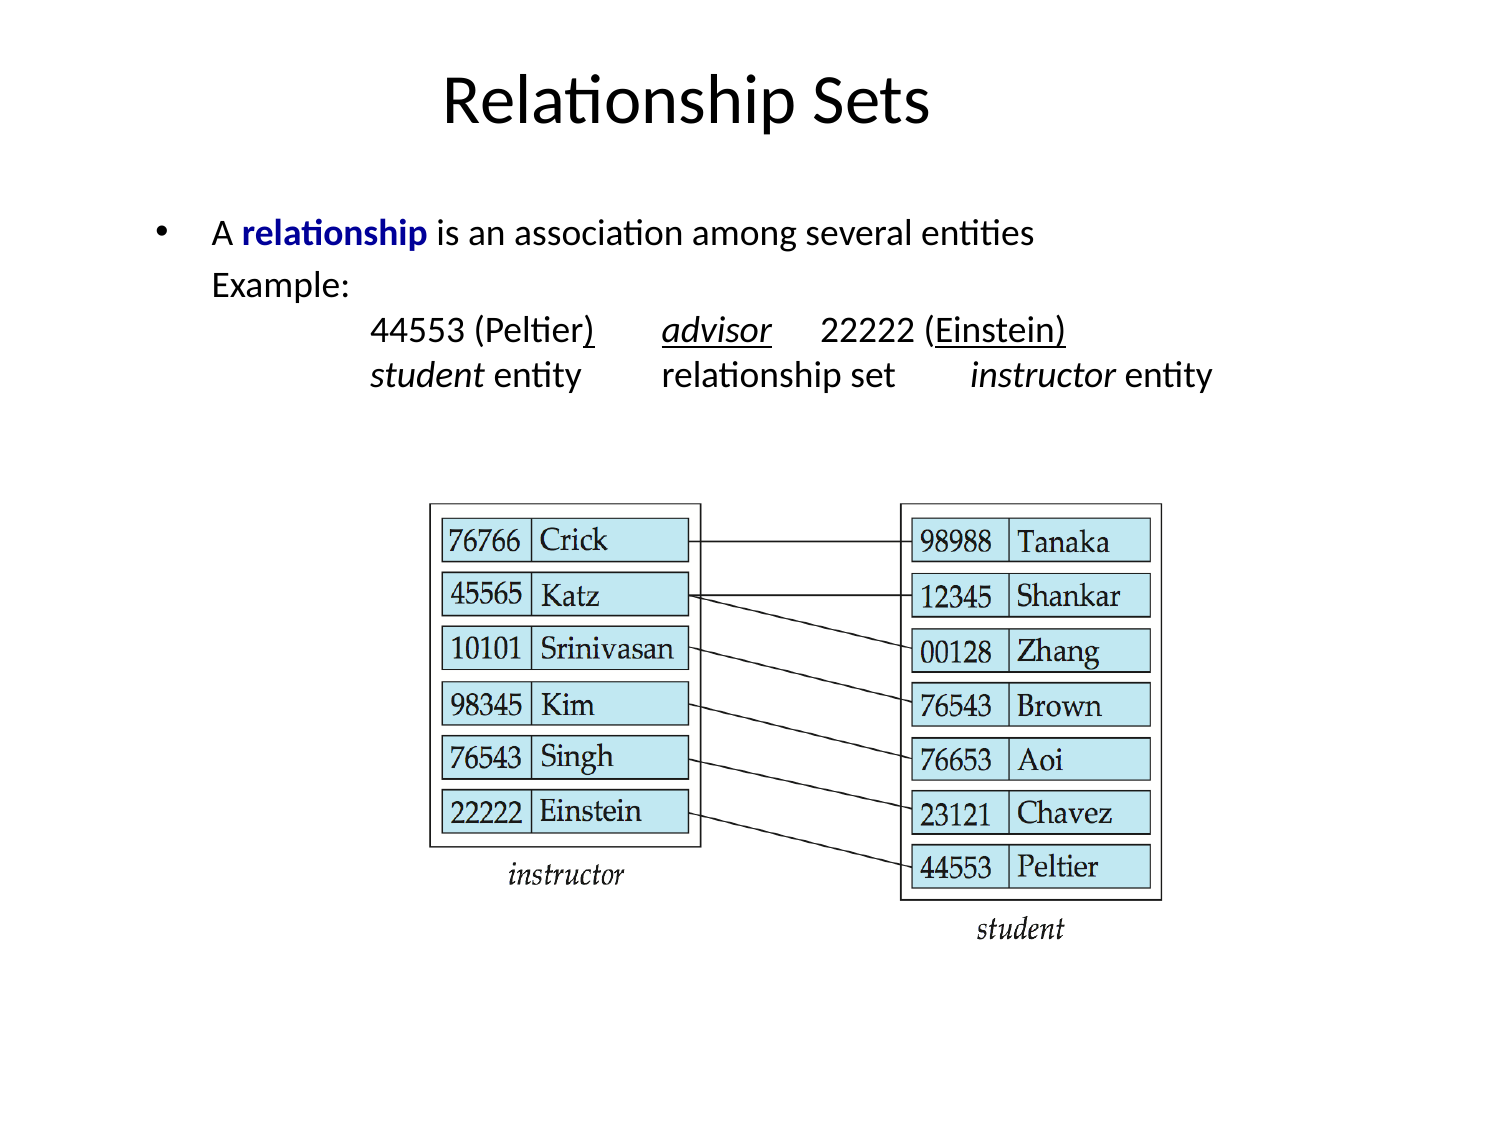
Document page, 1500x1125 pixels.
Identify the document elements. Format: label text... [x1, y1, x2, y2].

title Relationship Sets [75, 45, 1300, 146]
list A relationship is an association among several entities Example: 44553 (Peltier) advisor 22222 (Einstein) student entity relationship set instructor entity [140, 200, 1428, 469]
picture [428, 500, 1164, 947]
